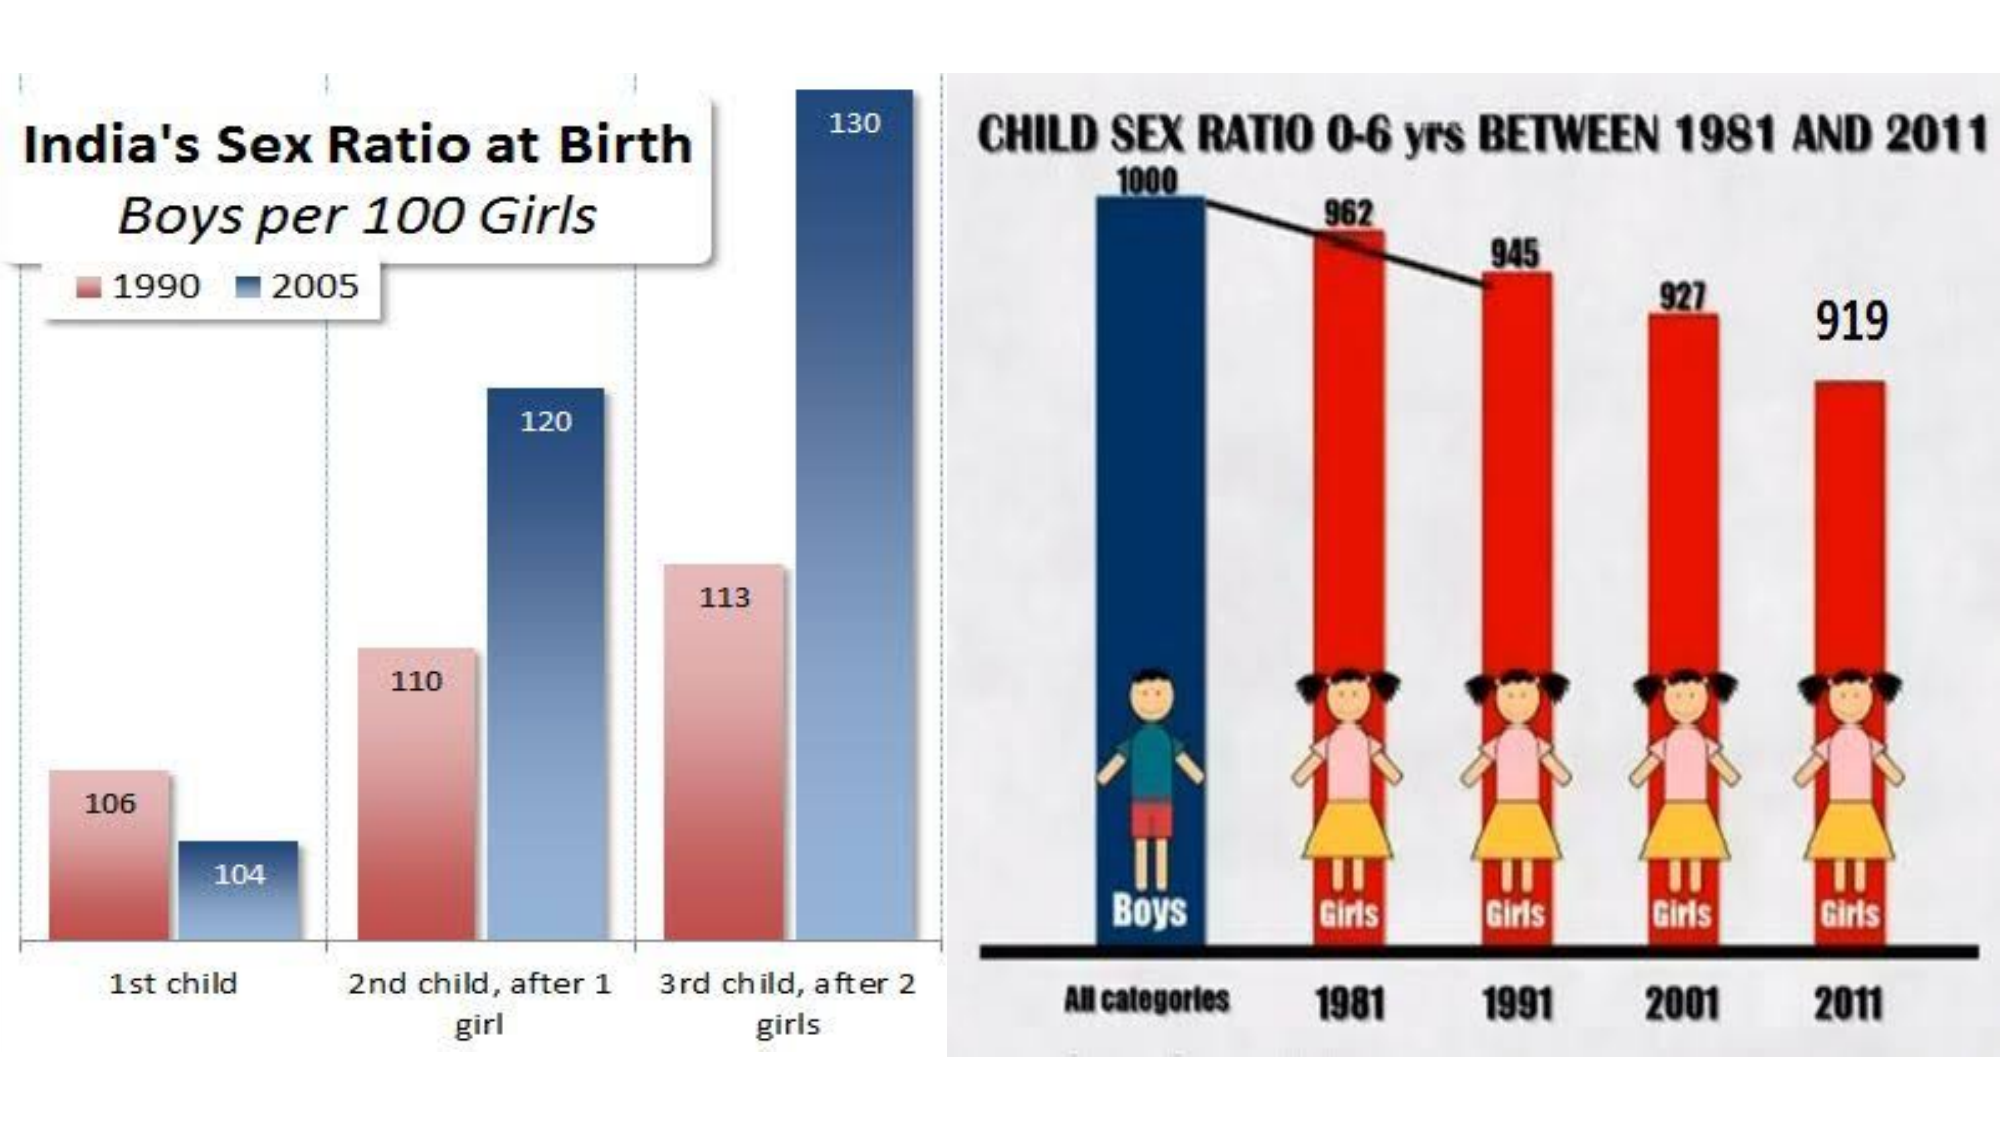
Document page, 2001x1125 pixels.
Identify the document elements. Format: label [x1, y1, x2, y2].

picture [0, 73, 2000, 1058]
